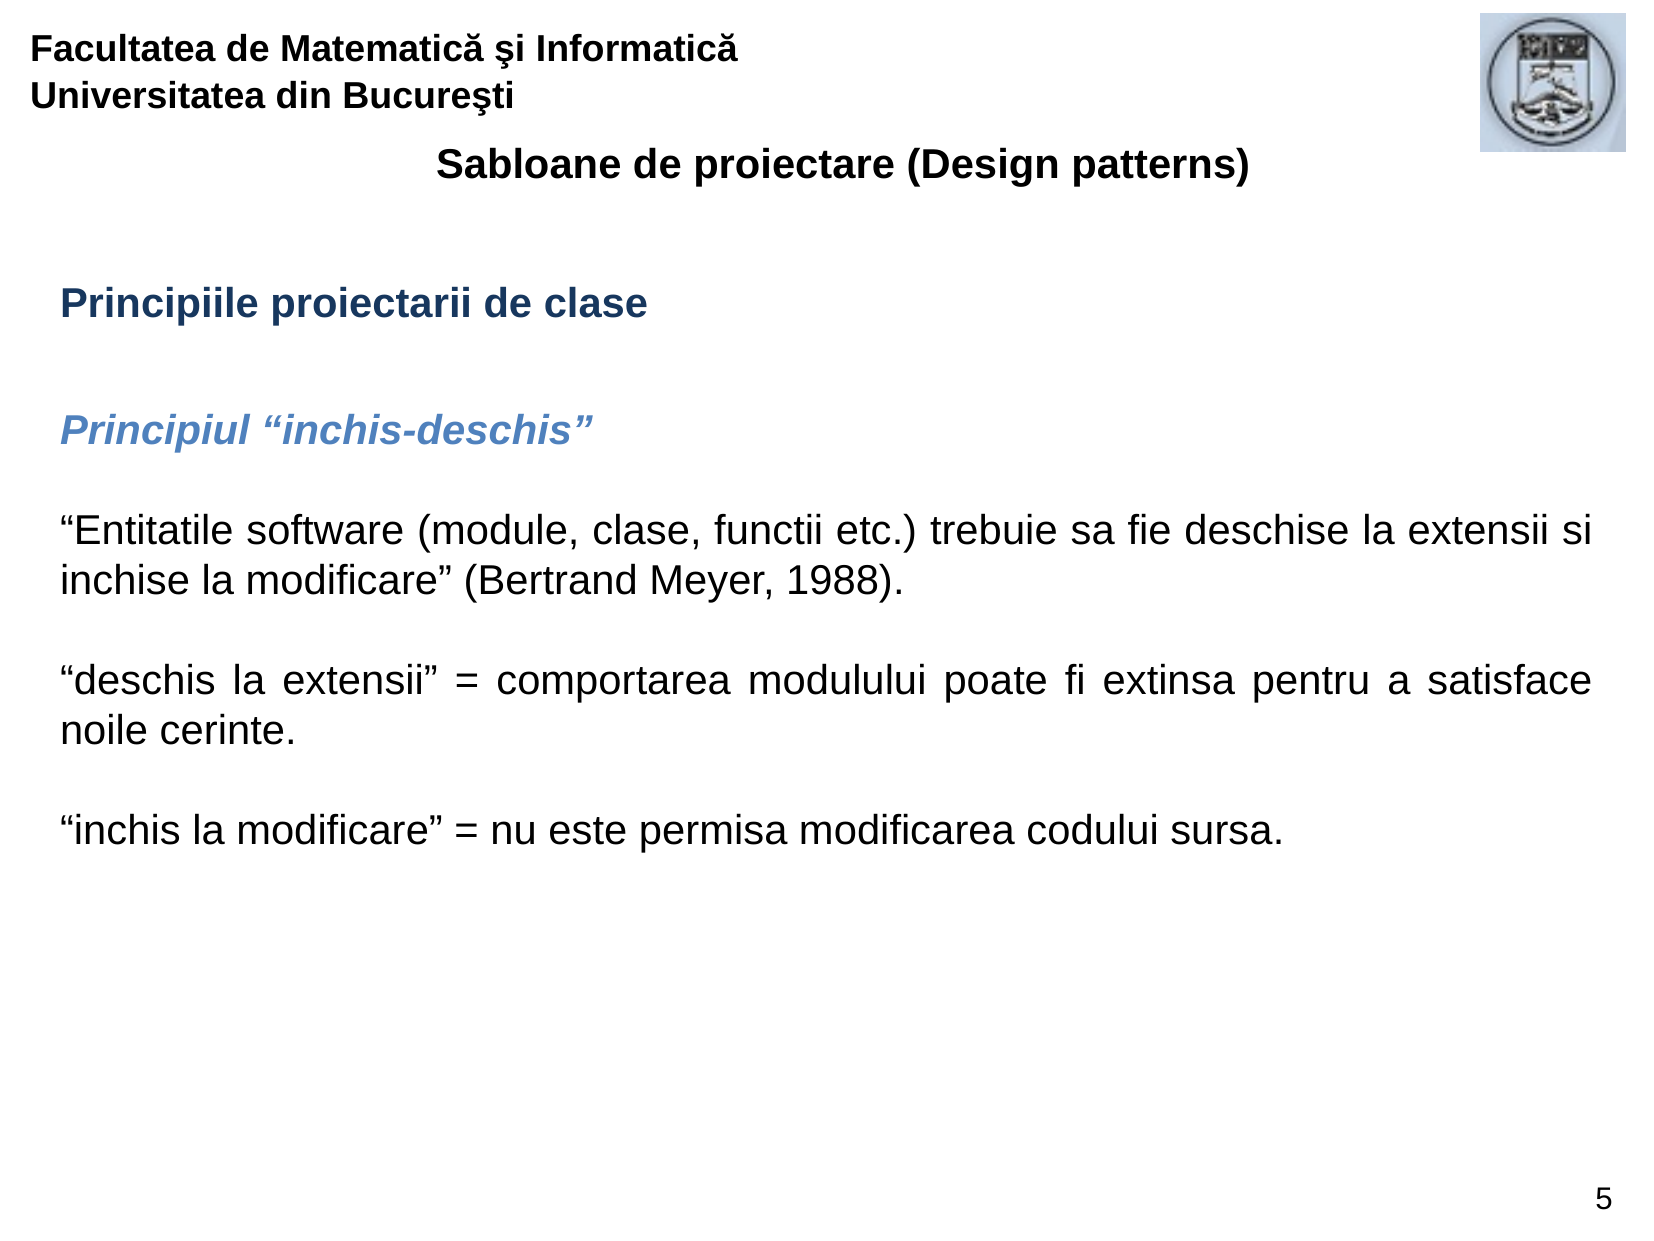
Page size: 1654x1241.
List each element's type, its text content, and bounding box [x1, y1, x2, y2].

text_box Facultatea de Matematică şi Informatică Universitatea din Bucureşti [13, 13, 841, 122]
text_box 5 [1524, 1158, 1630, 1225]
text_box Principiile proiectarii de clase Principiul “inchis-deschis” “Entitatile software (module, clase, functii etc.) trebuie sa fie deschise la extensii si inchise la modificare” (Bertrand Meyer, 1988). “deschis la extensii” = comportarea modulului poate fi extinsa pentru a satisface noile cerinte. “inchis la modificare” = nu este permisa modificarea codului sursa. [45, 260, 1609, 983]
text_box Sabloane de proiectare (Design patterns) [293, 135, 1394, 209]
picture [1480, 13, 1626, 152]
